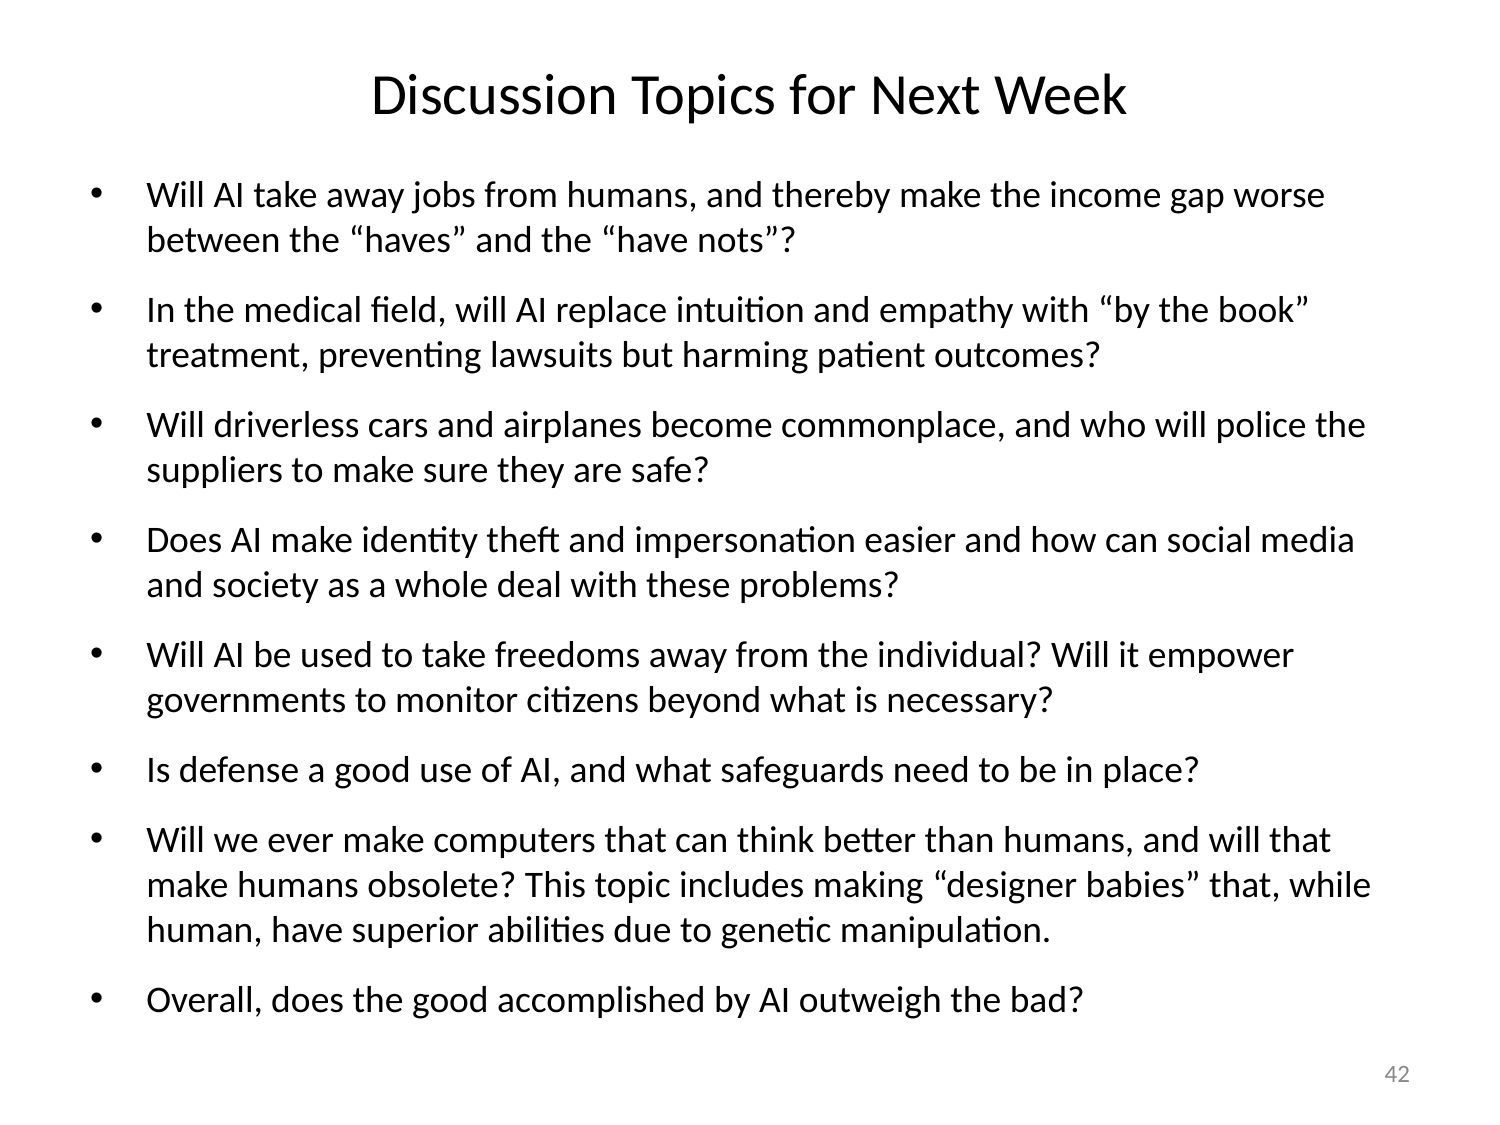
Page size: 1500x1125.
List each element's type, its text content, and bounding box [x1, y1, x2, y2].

title Discussion Topics for Next Week [75, 45, 1425, 138]
slide_number 42 [1074, 1042, 1425, 1103]
list Will AI take away jobs from humans, and thereby make the income gap worse between the “haves” and the “have nots”? In the medical field, will AI replace intuition and empathy with “by the book” treatment, preventing lawsuits but harming patient outcomes? Will driverless cars and airplanes become commonplace, and who will police the suppliers to make sure they are safe? Does AI make identity theft and impersonation easier and how can social media and society as a whole deal with these problems? Will AI be used to take freedoms away from the individual? Will it empower governments to monitor citizens beyond what is necessary? Is defense a good use of AI, and what safeguards need to be in place? Will we ever make computers that can think better than humans, and will that make humans obsolete? This topic includes making “designer babies” that, while human, have superior abilities due to genetic manipulation. Overall, does the good accomplished by AI outweigh the bad? [75, 162, 1425, 1005]
